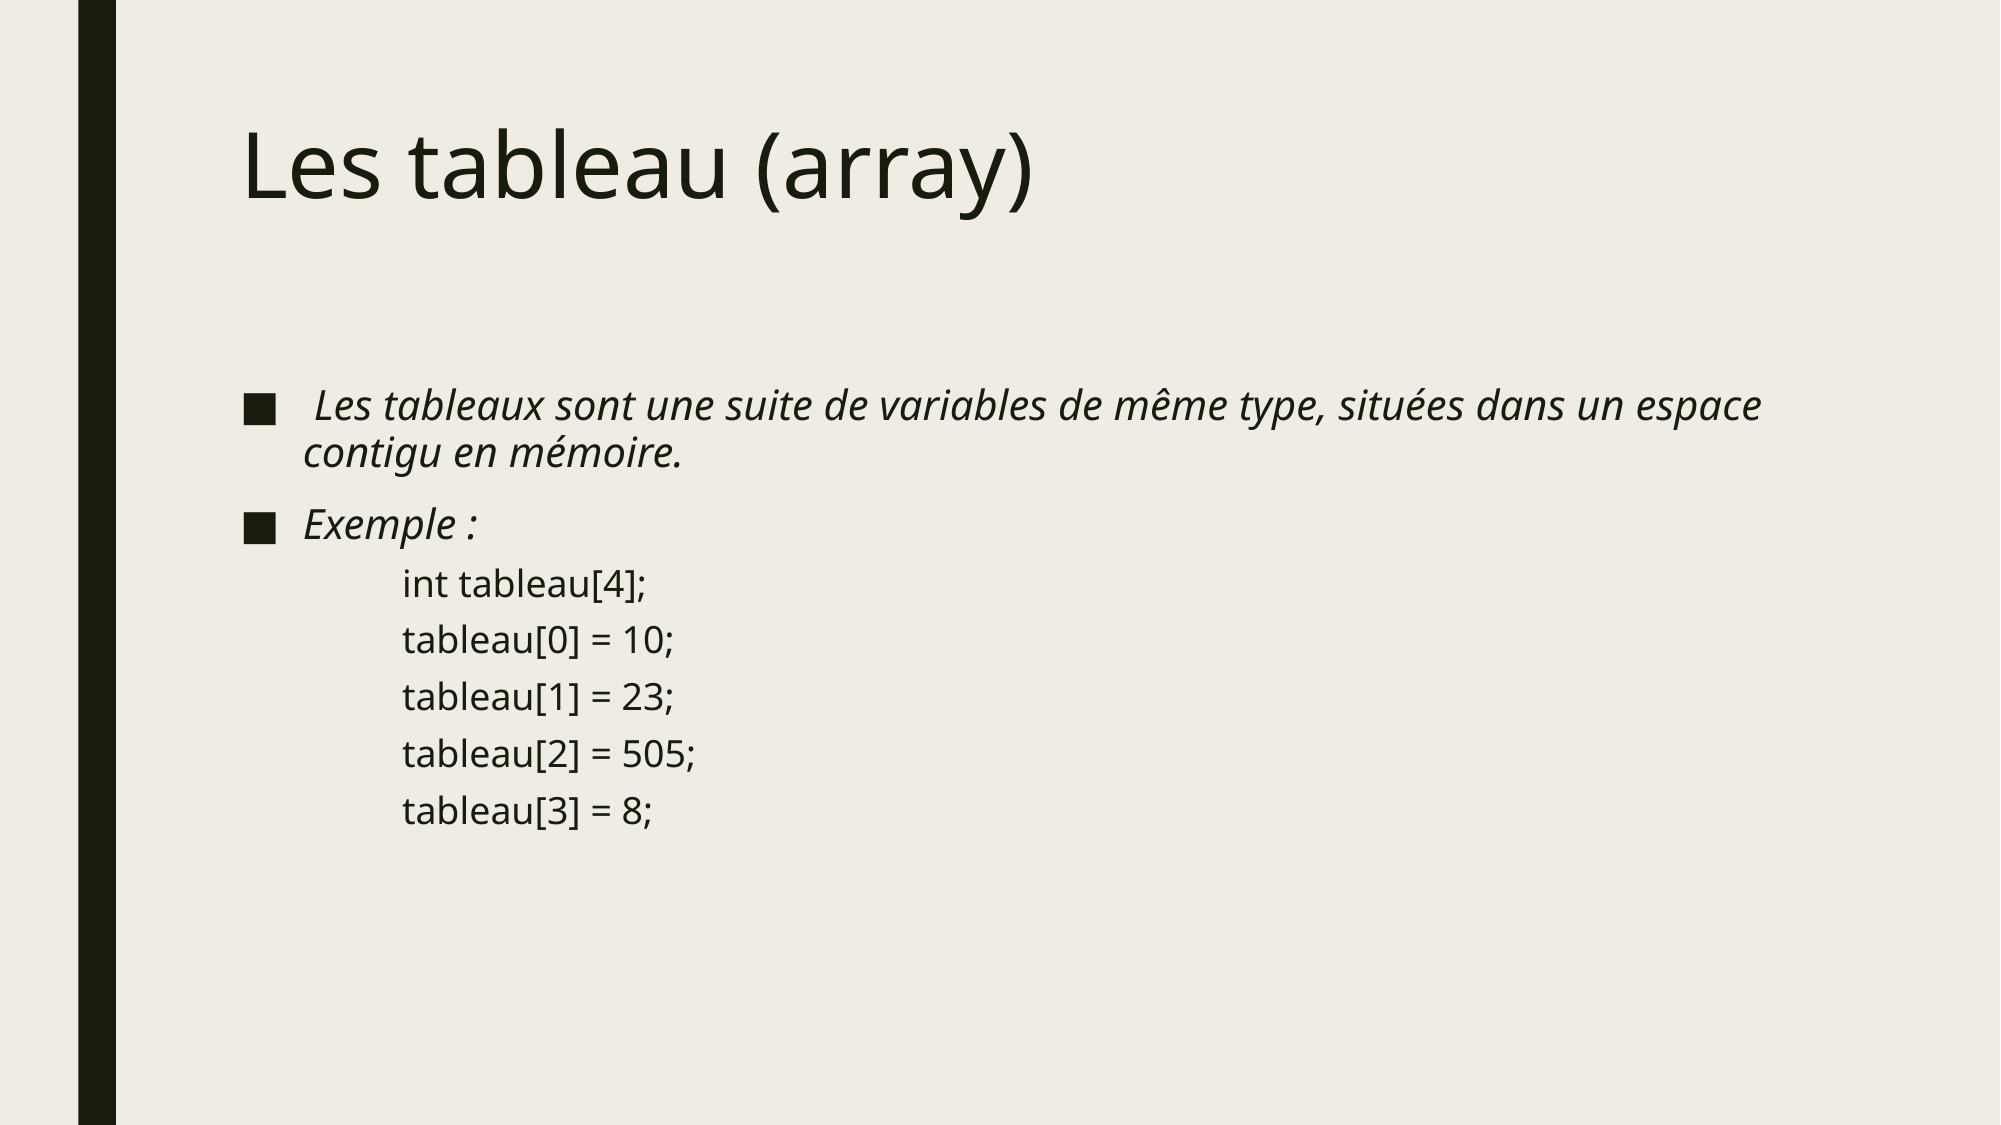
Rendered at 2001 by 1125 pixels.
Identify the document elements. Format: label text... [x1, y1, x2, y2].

list Les tableaux sont une suite de variables de même type, situées dans un espace contigu en mémoire. Exemple : int tableau[4]; tableau[0] = 10; tableau[1] = 23; tableau[2] = 505; tableau[3] = 8; [225, 375, 1800, 963]
title Les tableau (array) [225, 112, 1800, 357]
